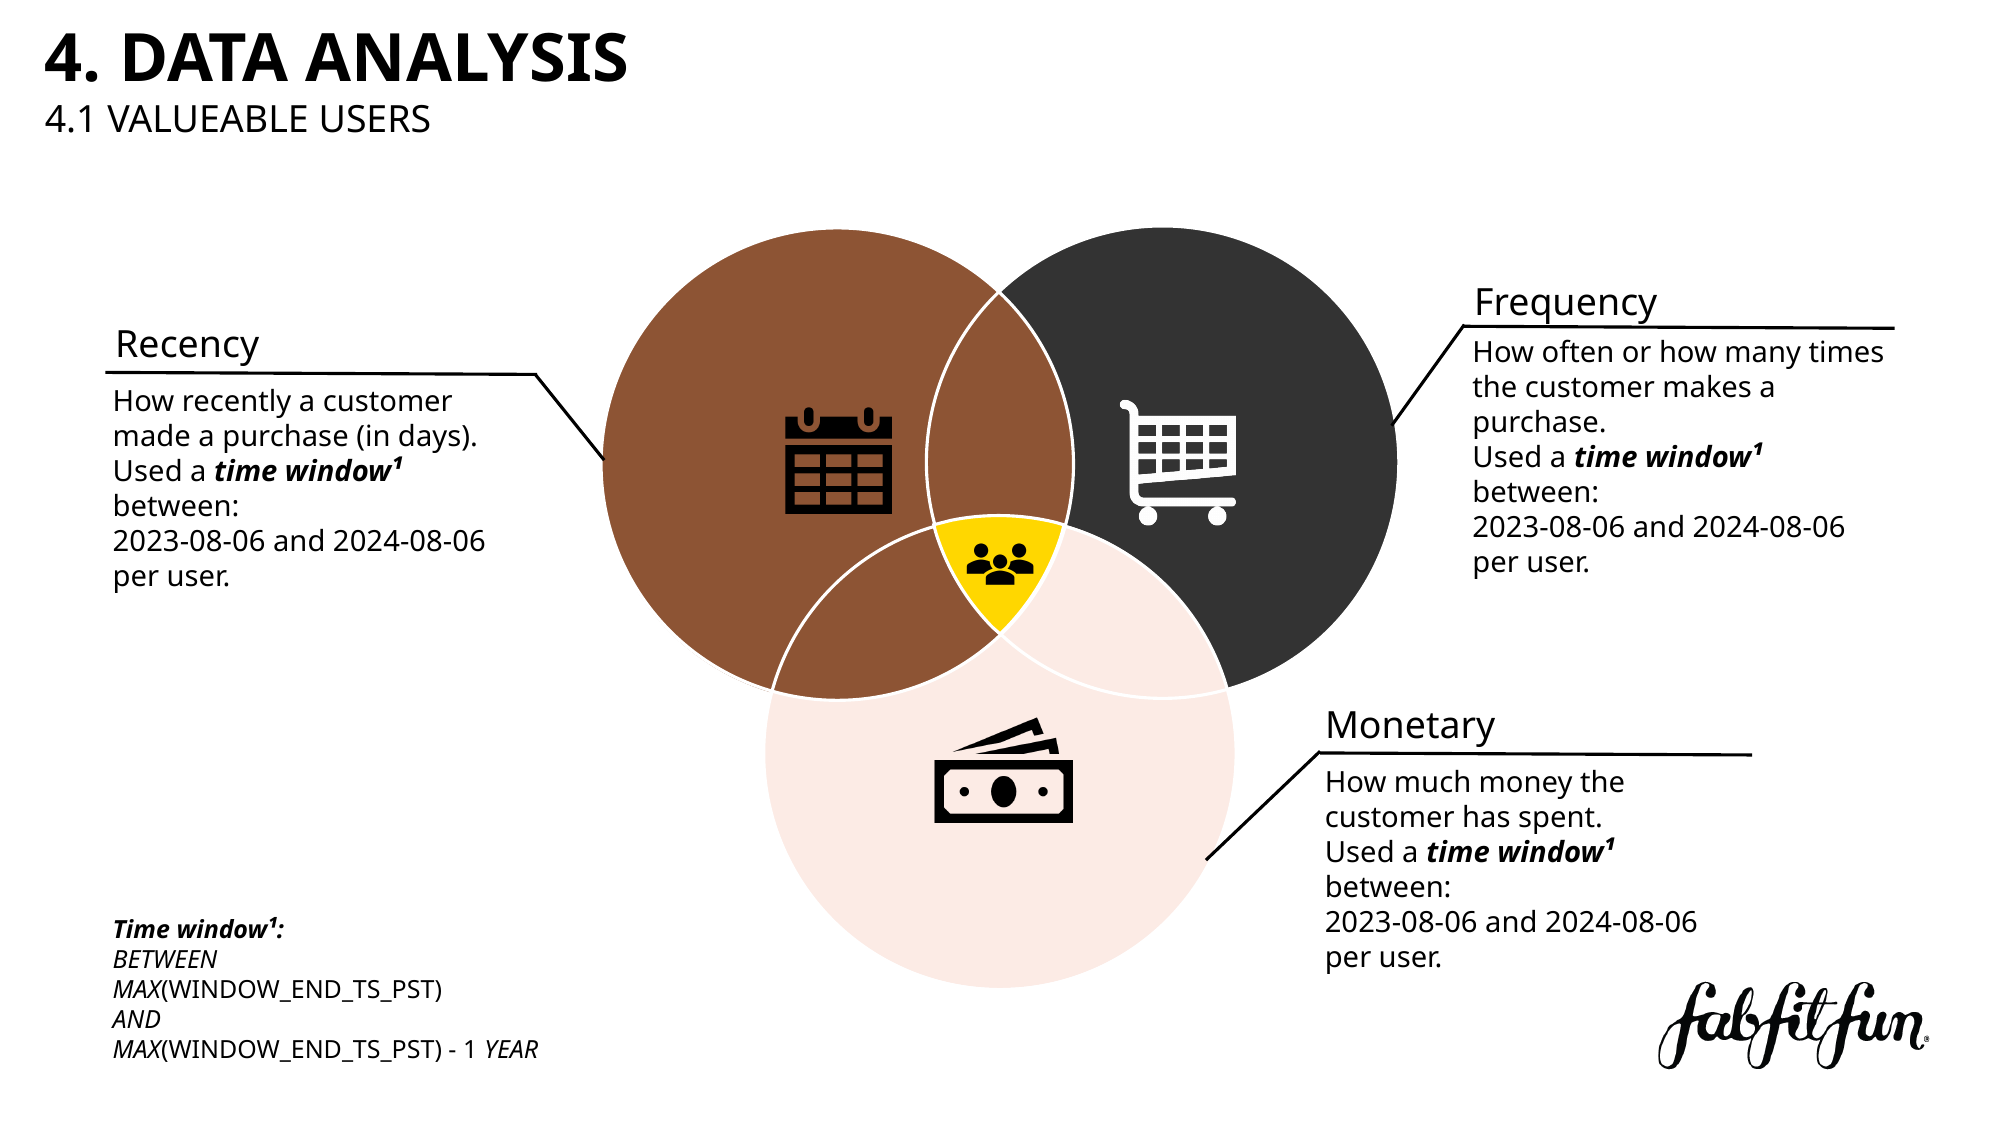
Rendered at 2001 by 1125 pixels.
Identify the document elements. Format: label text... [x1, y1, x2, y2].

text_box How much money the customer has spent. Used a time window¹ between: 2023-08-06 and 2024-08-06 per user. [1400, 756, 1764, 981]
text_box Frequency [1459, 271, 1721, 325]
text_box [600, 225, 1400, 991]
text_box Monetary [1400, 694, 1571, 752]
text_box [1465, 325, 1896, 329]
picture [1648, 965, 1939, 1086]
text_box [1319, 752, 1753, 756]
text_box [104, 371, 538, 375]
text_box Time window¹: BETWEEN MAX(WINDOW_END_TS_PST) AND MAX(WINDOW_END_TS_PST) - 1 YEAR [98, 906, 741, 1071]
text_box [1391, 324, 1465, 427]
text_box Recency [100, 313, 362, 373]
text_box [1205, 750, 1321, 861]
text_box How recently a customer made a purchase (in days). Used a time window¹ between: 2023-08-06 and 2024-08-06 per user. [97, 374, 552, 600]
text_box How often or how many times the customer makes a purchase. Used a time window¹ between: 2023-08-06 and 2024-08-06 per user. [1457, 325, 1912, 586]
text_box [535, 374, 605, 461]
text_box 4. DATA ANALYSIS 4.1 VALUEABLE USERS [30, 7, 645, 148]
